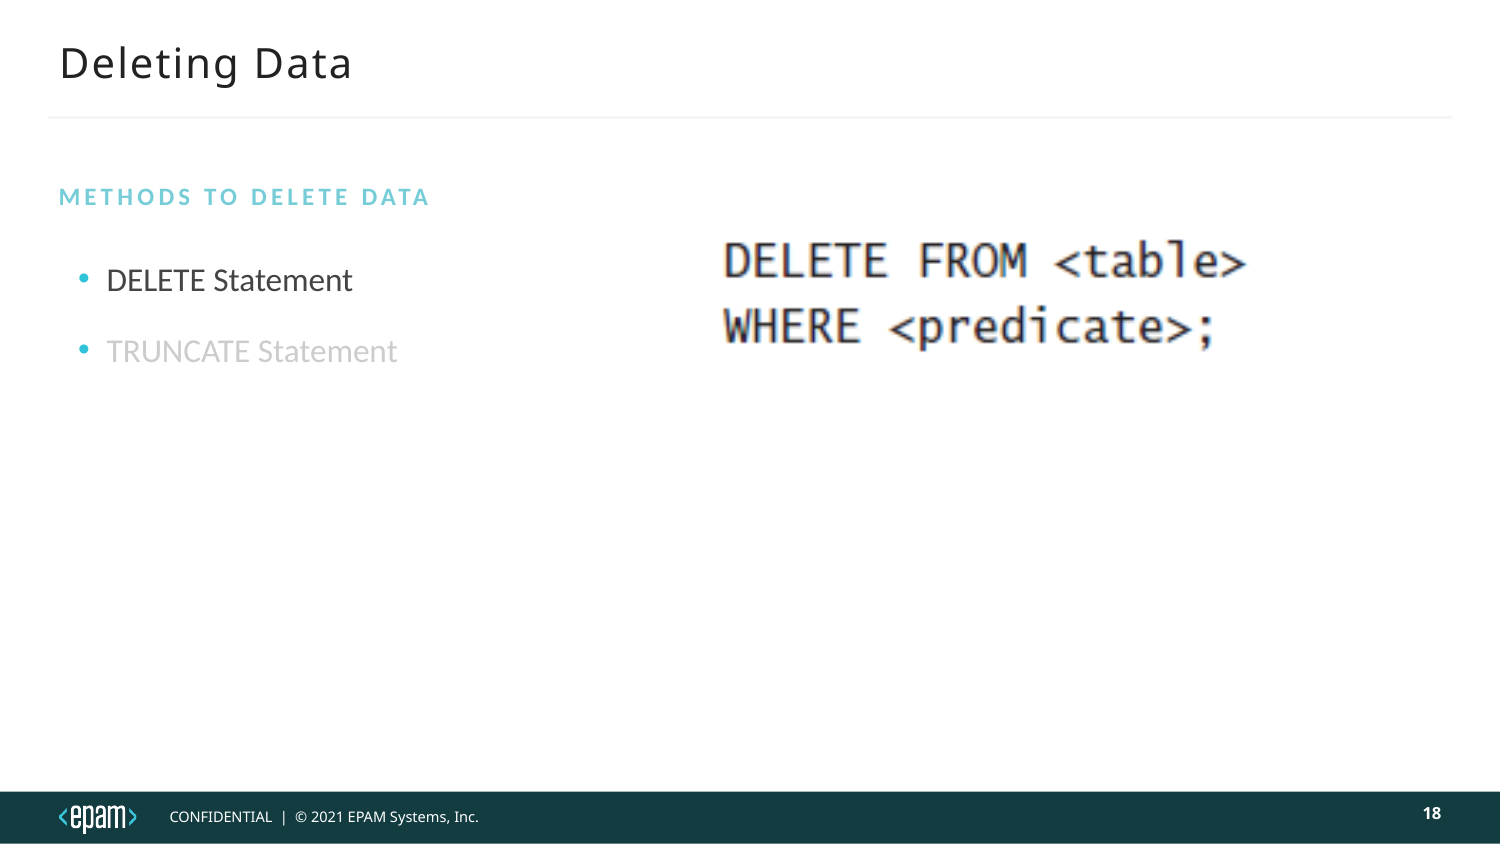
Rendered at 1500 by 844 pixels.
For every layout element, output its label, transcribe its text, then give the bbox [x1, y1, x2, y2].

list Methods to Delete Data [58, 177, 1442, 234]
title Deleting Data [59, 37, 1442, 87]
slide_number 18 [1216, 791, 1442, 844]
text_box DELETE Statement TRUNCATE Statement [63, 246, 737, 786]
picture [699, 207, 1286, 373]
